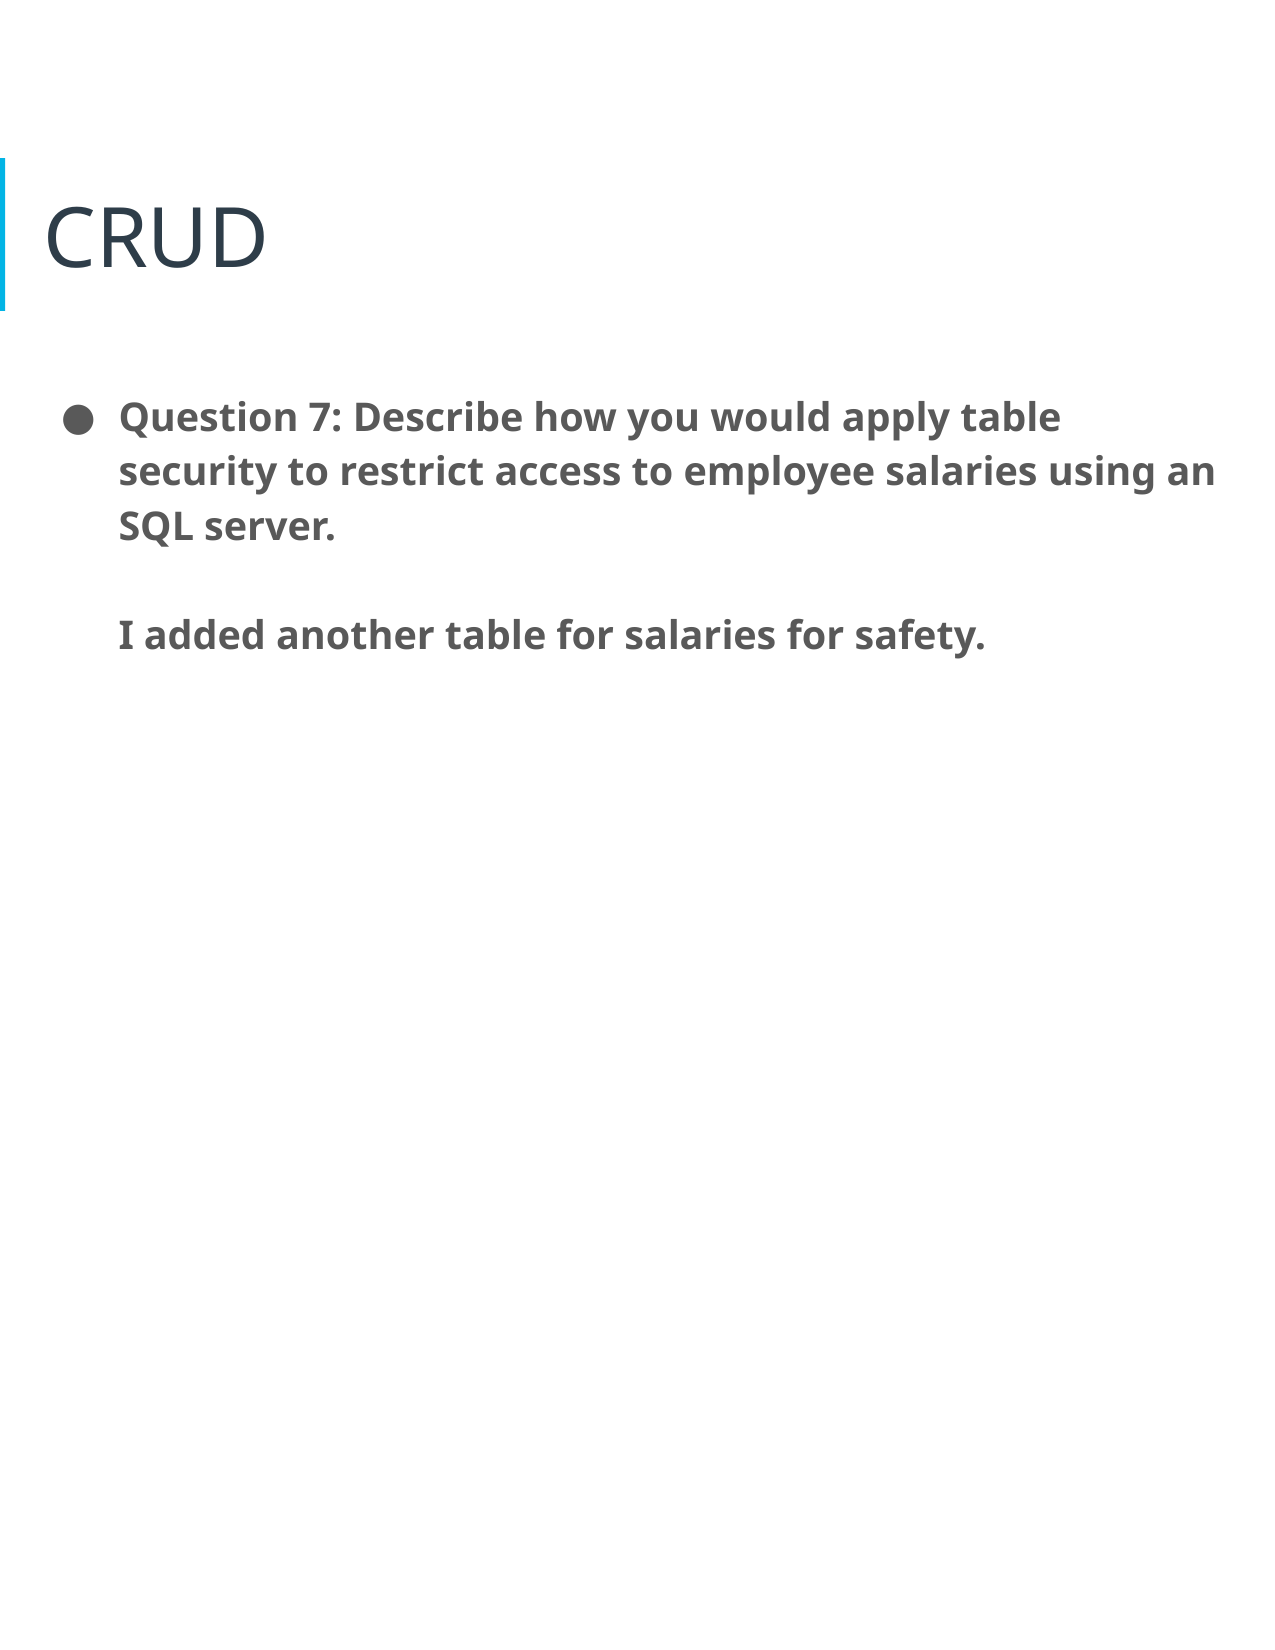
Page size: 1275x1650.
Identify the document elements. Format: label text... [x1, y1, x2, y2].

list Question 7: Describe how you would apply table security to restrict access to employee salaries using an SQL server. I added another table for salaries for safety. [43, 369, 1232, 1050]
title CRUD [43, 142, 1232, 327]
